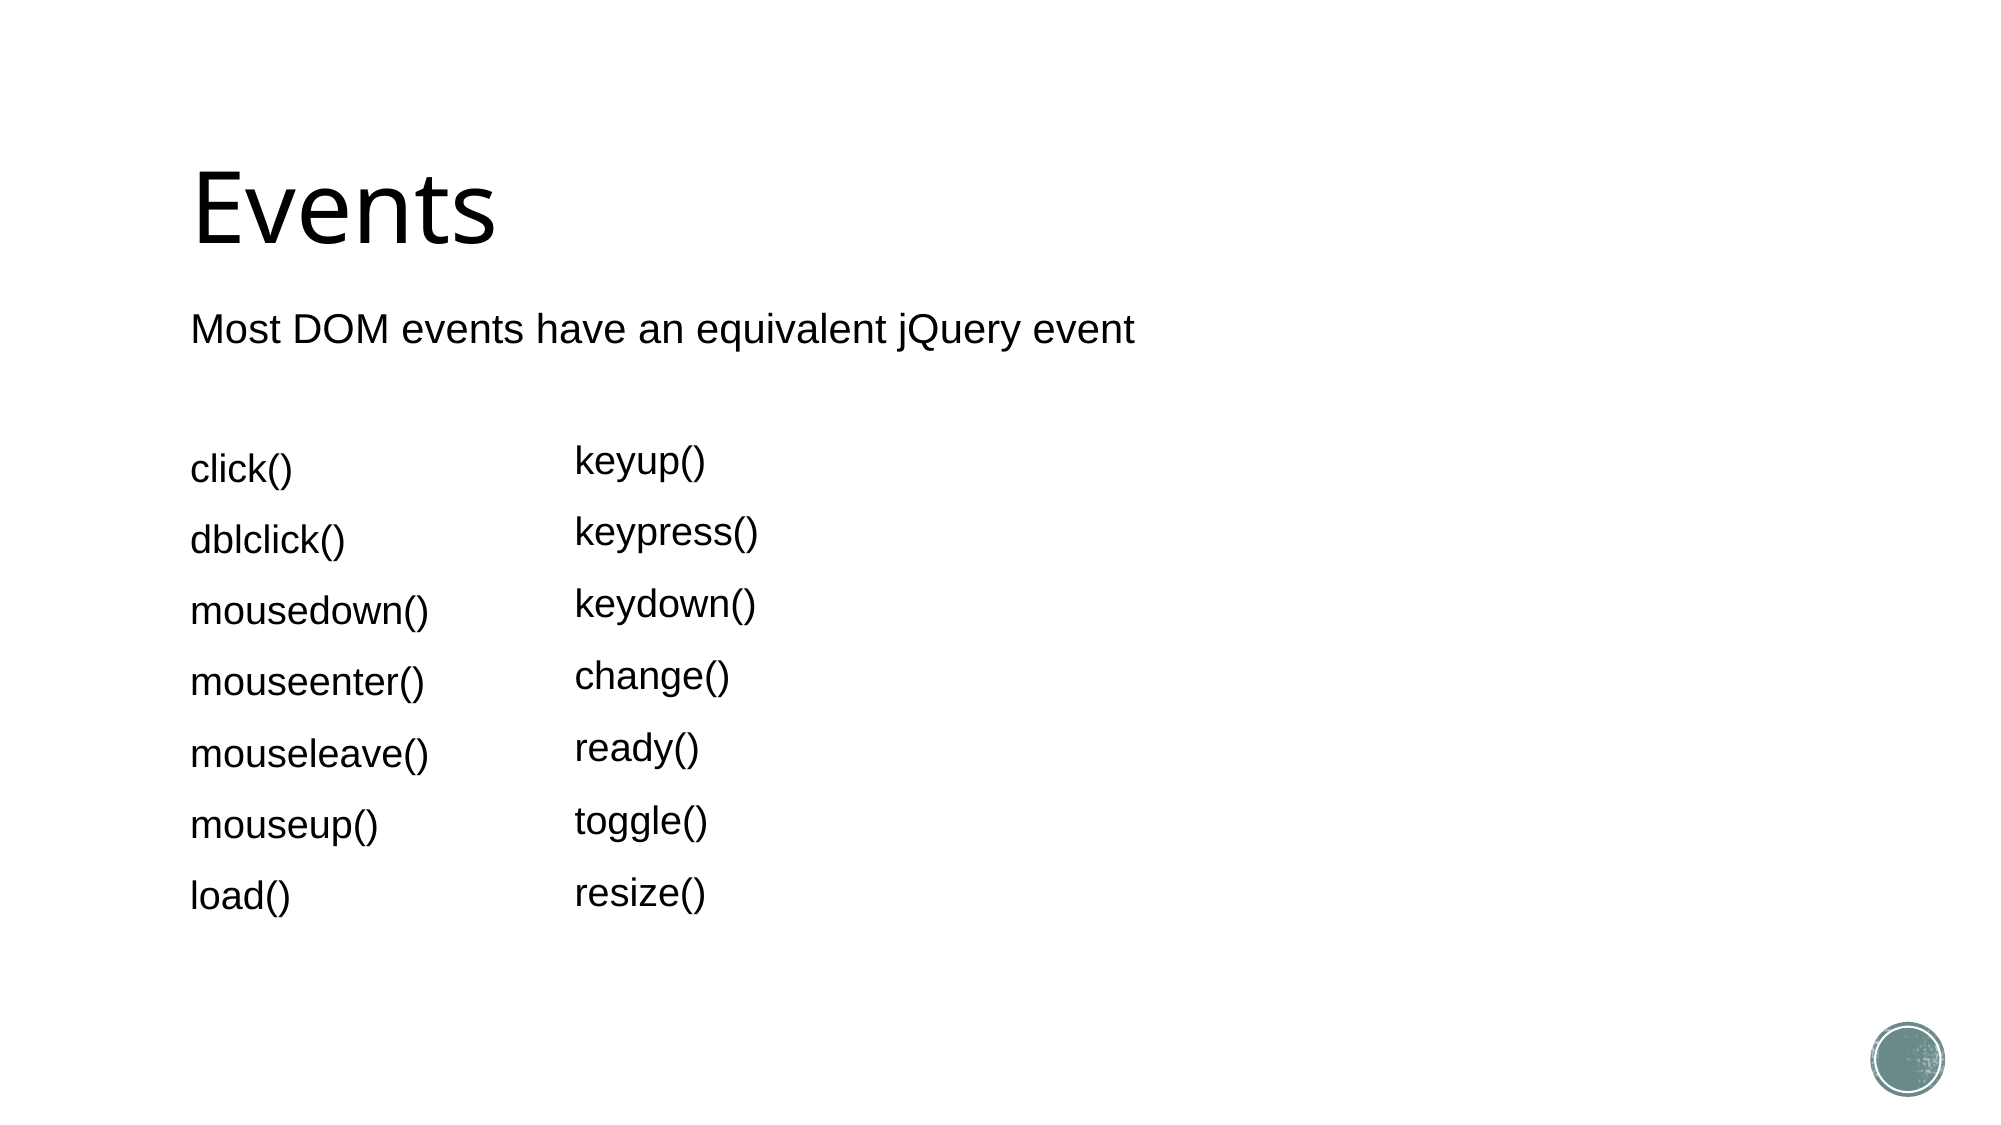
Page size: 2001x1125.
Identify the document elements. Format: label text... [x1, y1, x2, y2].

text_box click() dblclick() mousedown() mouseenter() mouseleave() mouseup() load() [175, 411, 504, 925]
text_box keyup() keypress() keydown() change() ready() toggle() resize() [559, 403, 1560, 995]
list Most DOM events have an equivalent jQuery event [175, 299, 1826, 430]
title Events [175, 79, 1826, 299]
